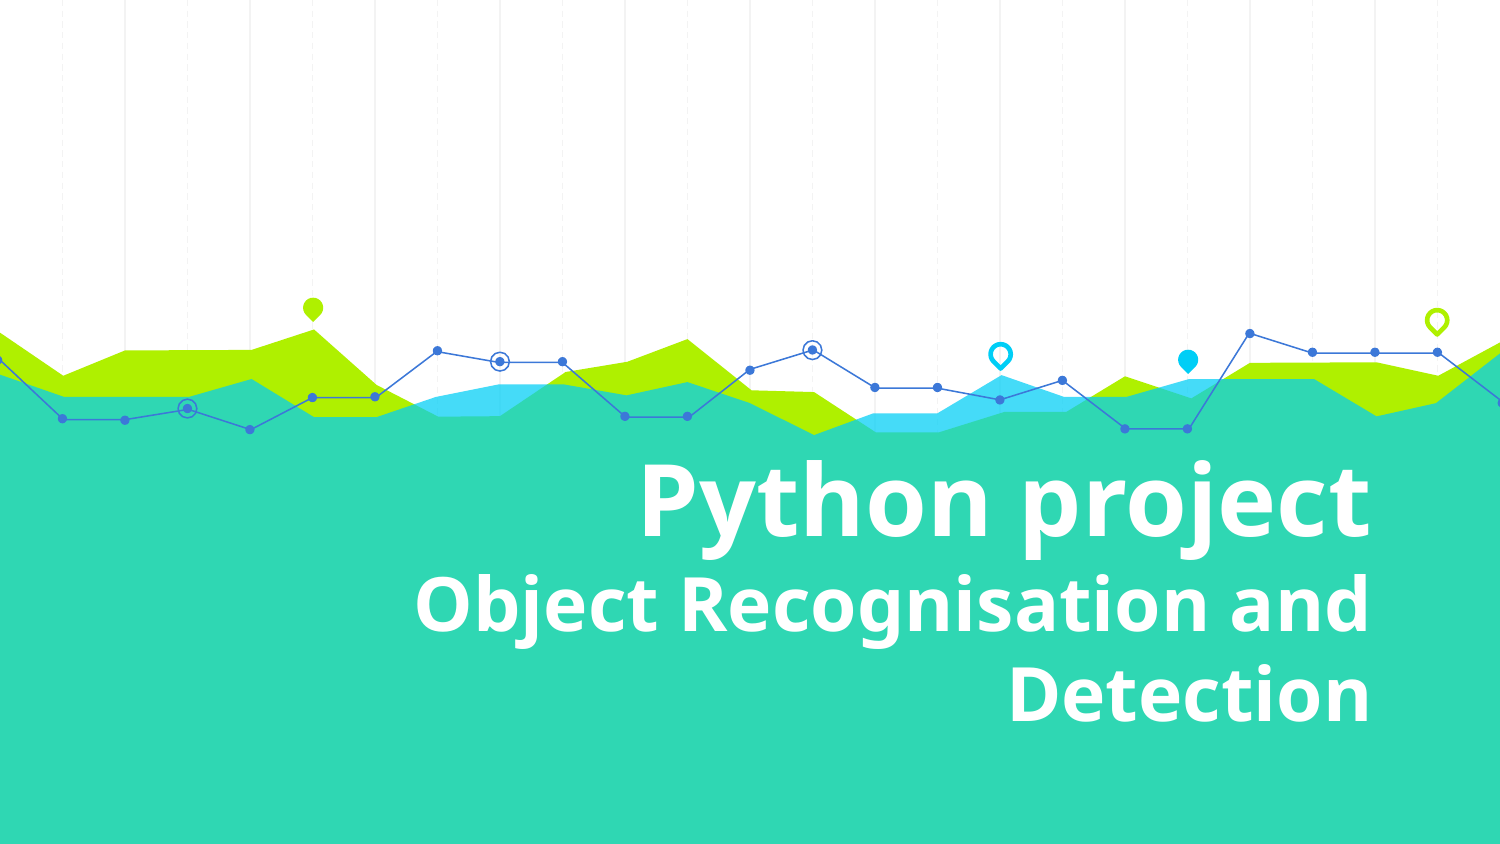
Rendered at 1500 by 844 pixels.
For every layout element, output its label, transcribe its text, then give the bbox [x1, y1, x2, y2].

title Python project Object Recognisation and Detection [231, 551, 1388, 742]
